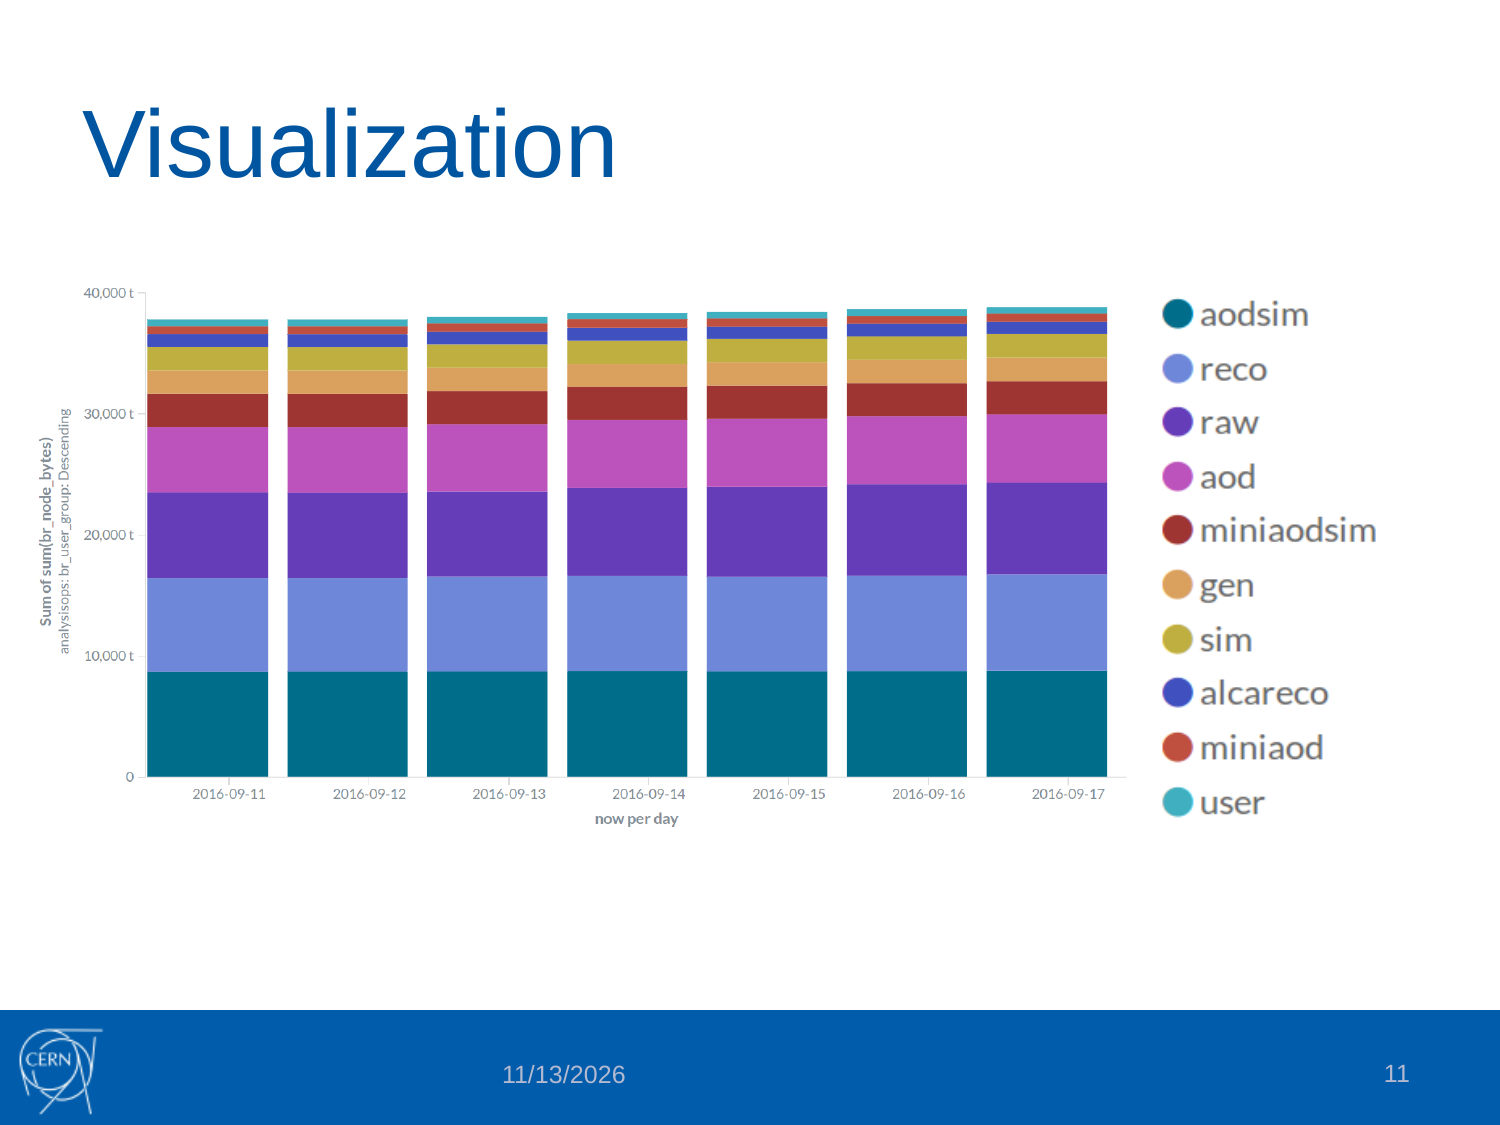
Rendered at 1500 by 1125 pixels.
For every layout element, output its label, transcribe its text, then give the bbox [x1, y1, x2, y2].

slide_number 11 [1342, 1042, 1425, 1103]
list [36, 281, 1128, 836]
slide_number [487, 1043, 838, 1104]
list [1157, 286, 1500, 830]
title Visualization [75, 45, 1300, 233]
